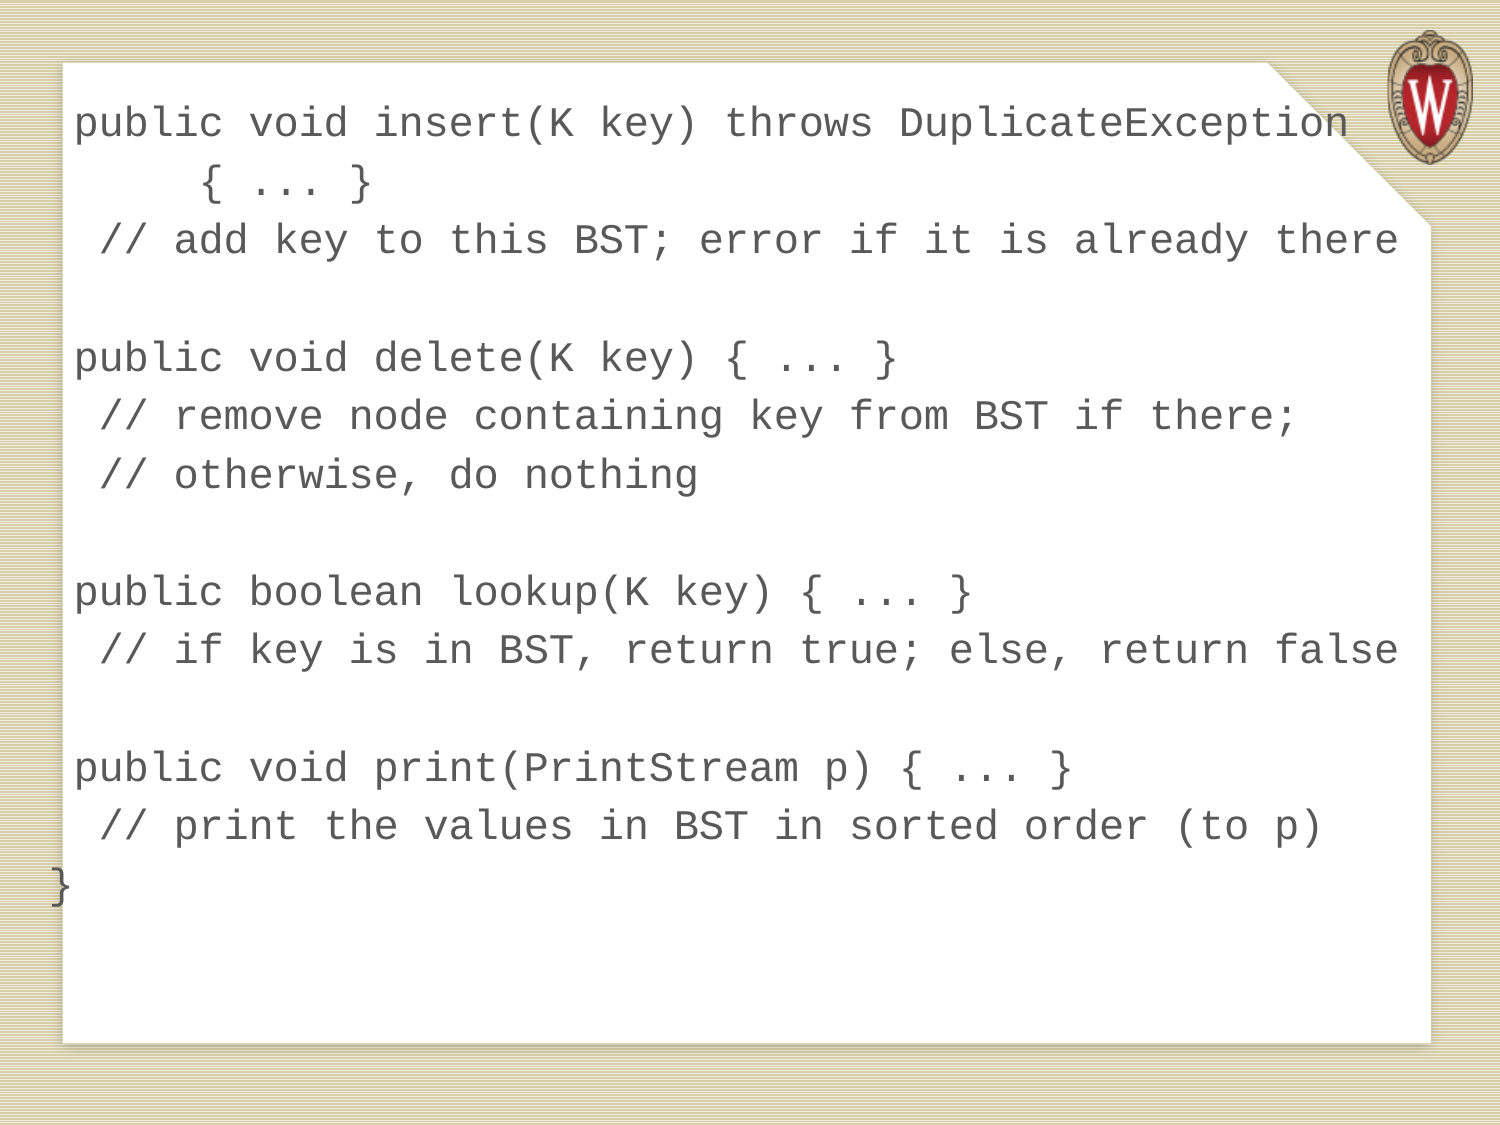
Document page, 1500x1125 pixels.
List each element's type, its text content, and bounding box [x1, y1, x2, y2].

subtitle public void insert(K key) throws DuplicateException { ... } // add key to this BST; error if it is already there public void delete(K key) { ... } // remove node containing key from BST if there; // otherwise, do nothing public boolean lookup(K key) { ... } // if key is in BST, return true; else, return false public void print(PrintStream p) { ... } // print the values in BST in sorted order (to p) } [48, 94, 1406, 1012]
